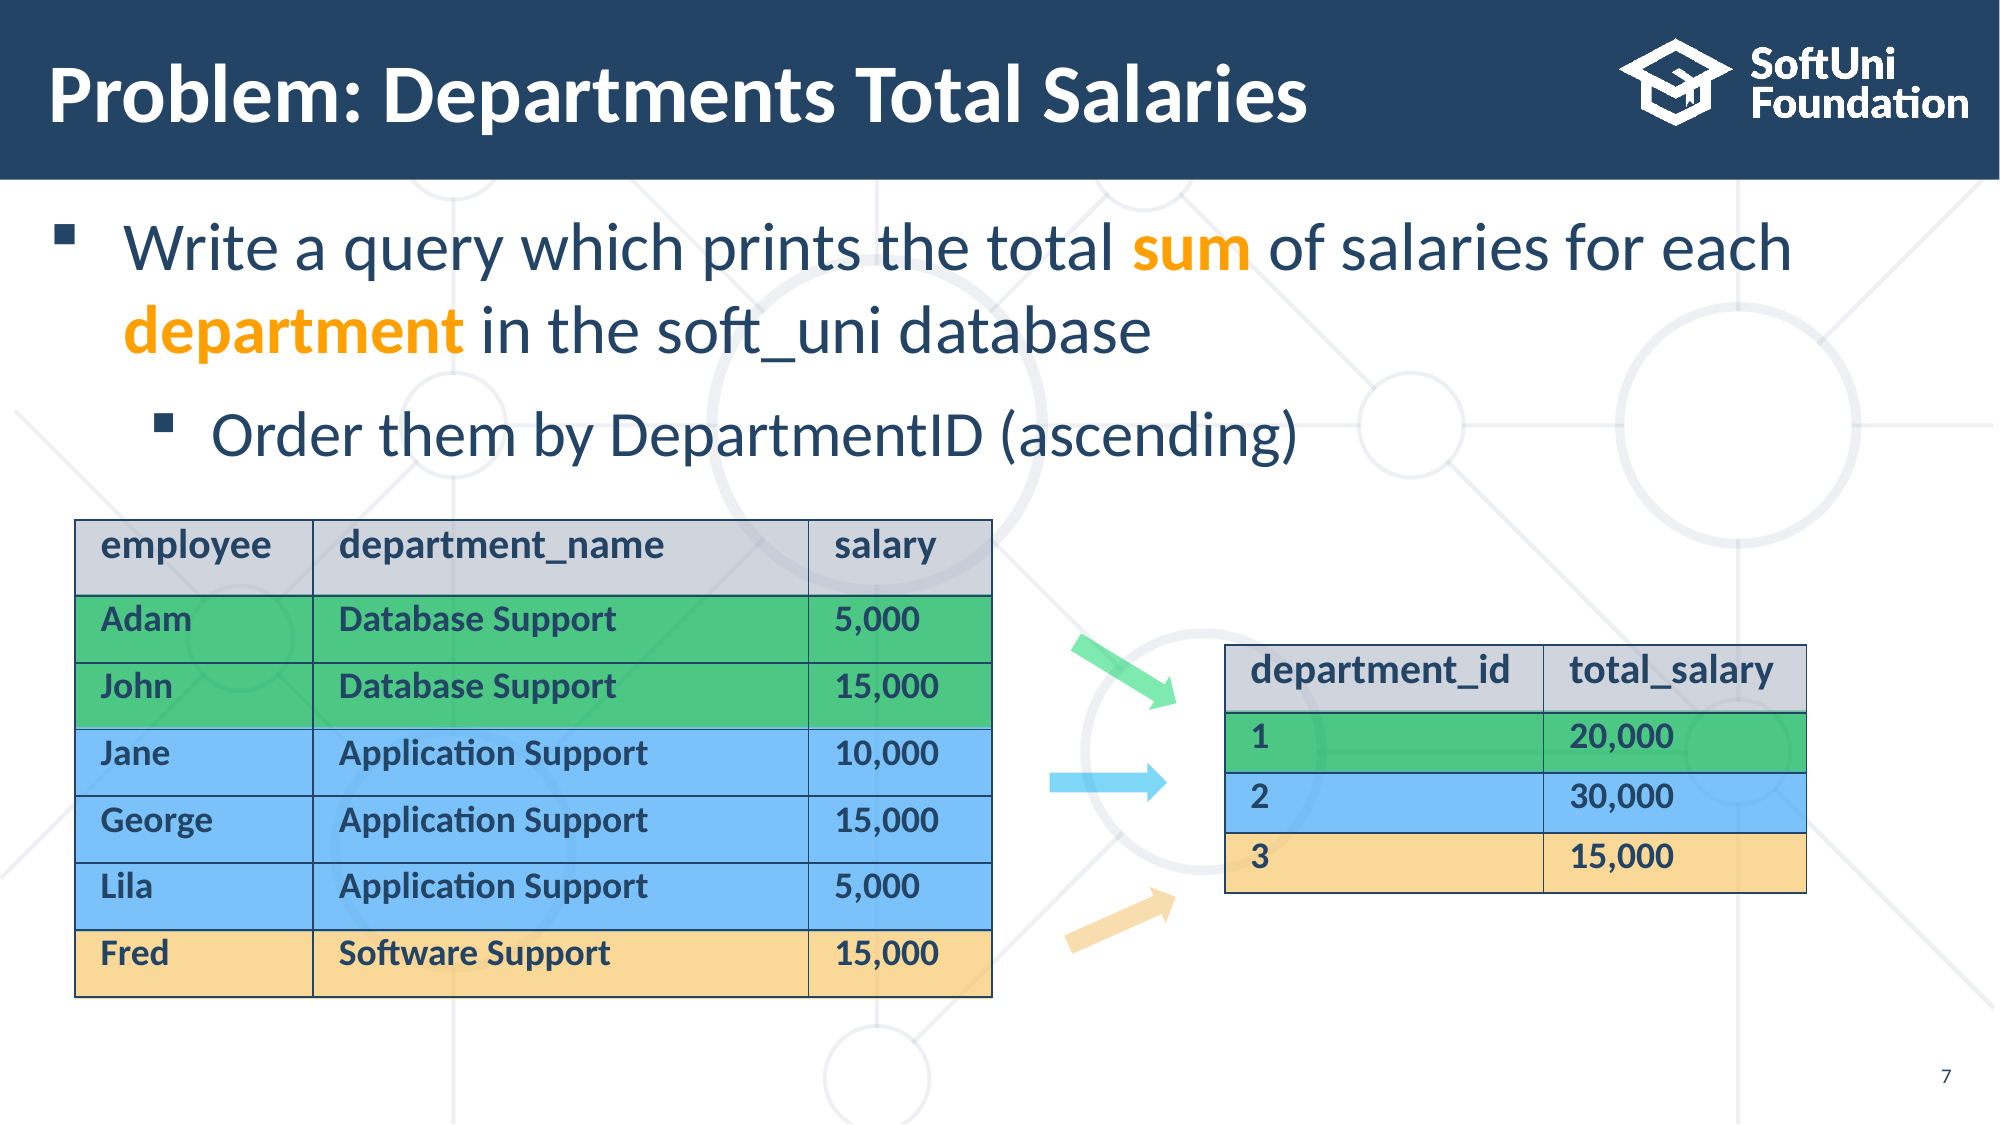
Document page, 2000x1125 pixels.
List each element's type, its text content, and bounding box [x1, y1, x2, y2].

table_cell Application Support [314, 864, 808, 929]
title Problem: Departments Total Salaries [31, 16, 1591, 162]
table_cell Jane [76, 730, 312, 795]
table_header salary [809, 521, 991, 595]
text_box [1068, 631, 1179, 712]
table_cell 20,000 [1544, 714, 1806, 772]
table_cell Lila [76, 864, 312, 929]
table_cell Database Support [314, 597, 808, 662]
picture [1618, 38, 1968, 126]
text_box [1062, 884, 1178, 956]
table_cell 1 [1226, 714, 1543, 772]
table_cell John [76, 664, 312, 729]
table_header total_salary [1544, 646, 1806, 712]
table_cell 15,000 [809, 931, 991, 996]
text_box 7 [1887, 1050, 1958, 1101]
table_header employee [76, 521, 312, 595]
table_cell 30,000 [1544, 774, 1806, 832]
table_cell 15,000 [809, 797, 991, 862]
table_cell 10,000 [809, 730, 991, 795]
table_cell 3 [1226, 834, 1543, 892]
list Write a query which prints the total sum of salaries for each department in the soft_uni database Order them by DepartmentID (ascending) [31, 196, 1970, 1050]
table_cell 5,000 [809, 864, 991, 929]
table_cell 15,000 [809, 664, 991, 729]
table_cell 15,000 [1544, 834, 1806, 892]
table_header department_id [1226, 646, 1543, 712]
table_cell Application Support [314, 730, 808, 795]
table_cell George [76, 797, 312, 862]
table_cell Software Support [314, 931, 808, 996]
table_cell Database Support [314, 664, 808, 729]
table_cell 2 [1226, 774, 1543, 832]
table_header department_name [314, 521, 808, 595]
table_cell Application Support [314, 797, 808, 862]
table_cell Adam [76, 597, 312, 662]
table_cell Fred [76, 931, 312, 996]
text_box [73, 934, 994, 1001]
text_box [1047, 760, 1170, 805]
table_cell 5,000 [809, 597, 991, 662]
